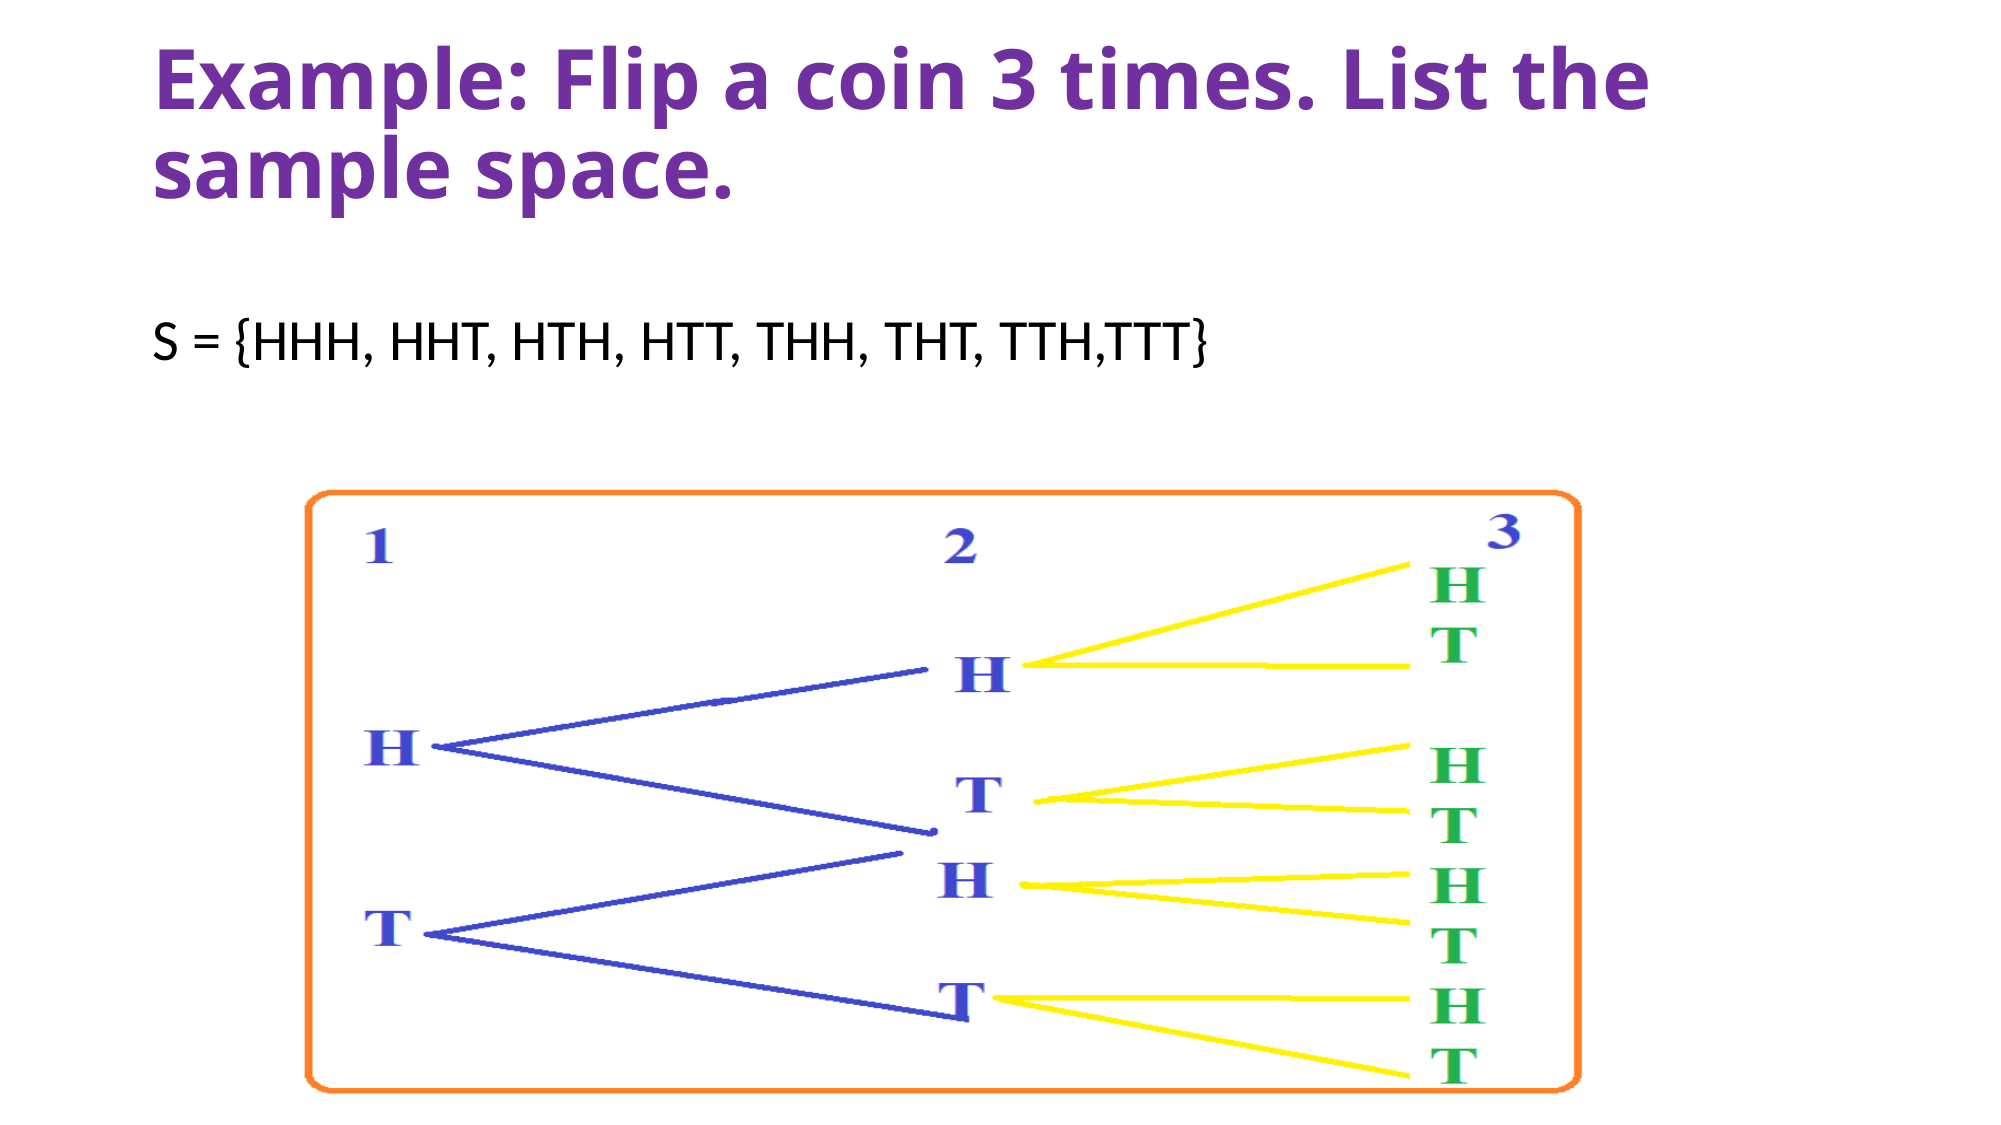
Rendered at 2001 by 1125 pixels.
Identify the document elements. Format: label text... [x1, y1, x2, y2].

picture [280, 468, 1604, 1099]
title Example: Flip a coin 3 times. List the sample space. [137, 59, 1863, 195]
text_box S = {HHH, HHT, HTH, HTT, THH, THT, TTH,TTT} [137, 294, 1747, 380]
